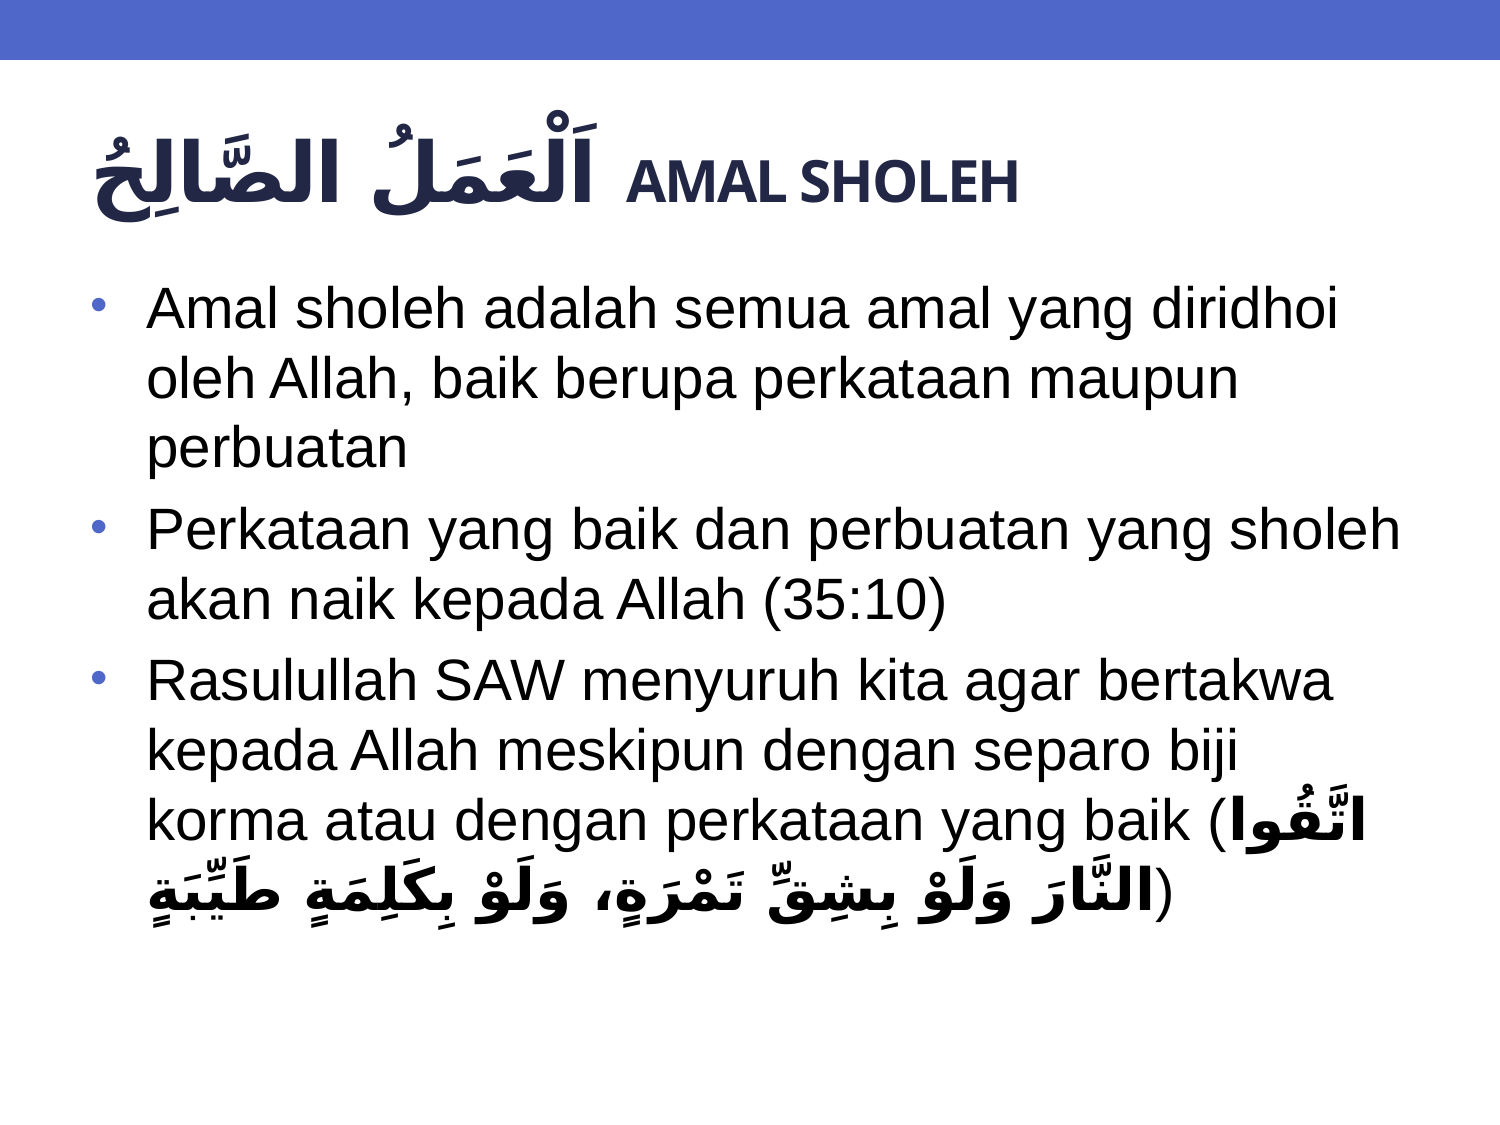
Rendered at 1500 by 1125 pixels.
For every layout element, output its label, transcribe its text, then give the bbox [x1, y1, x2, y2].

title اَلْعَمَلُ الصَّالِحُ AMAL SHOLEH [75, 87, 1425, 250]
list Amal sholeh adalah semua amal yang diridhoi oleh Allah, baik berupa perkataan maupun perbuatan Perkataan yang baik dan perbuatan yang sholeh akan naik kepada Allah (35:10) Rasulullah SAW menyuruh kita agar bertakwa kepada Allah meskipun dengan separo biji korma atau dengan perkataan yang baik (اتَّقُوا النَّارَ وَلَوْ بِشِقِّ تَمْرَةٍ، وَلَوْ بِكَلِمَةٍ طَيِّبَةٍ) [75, 262, 1425, 1063]
